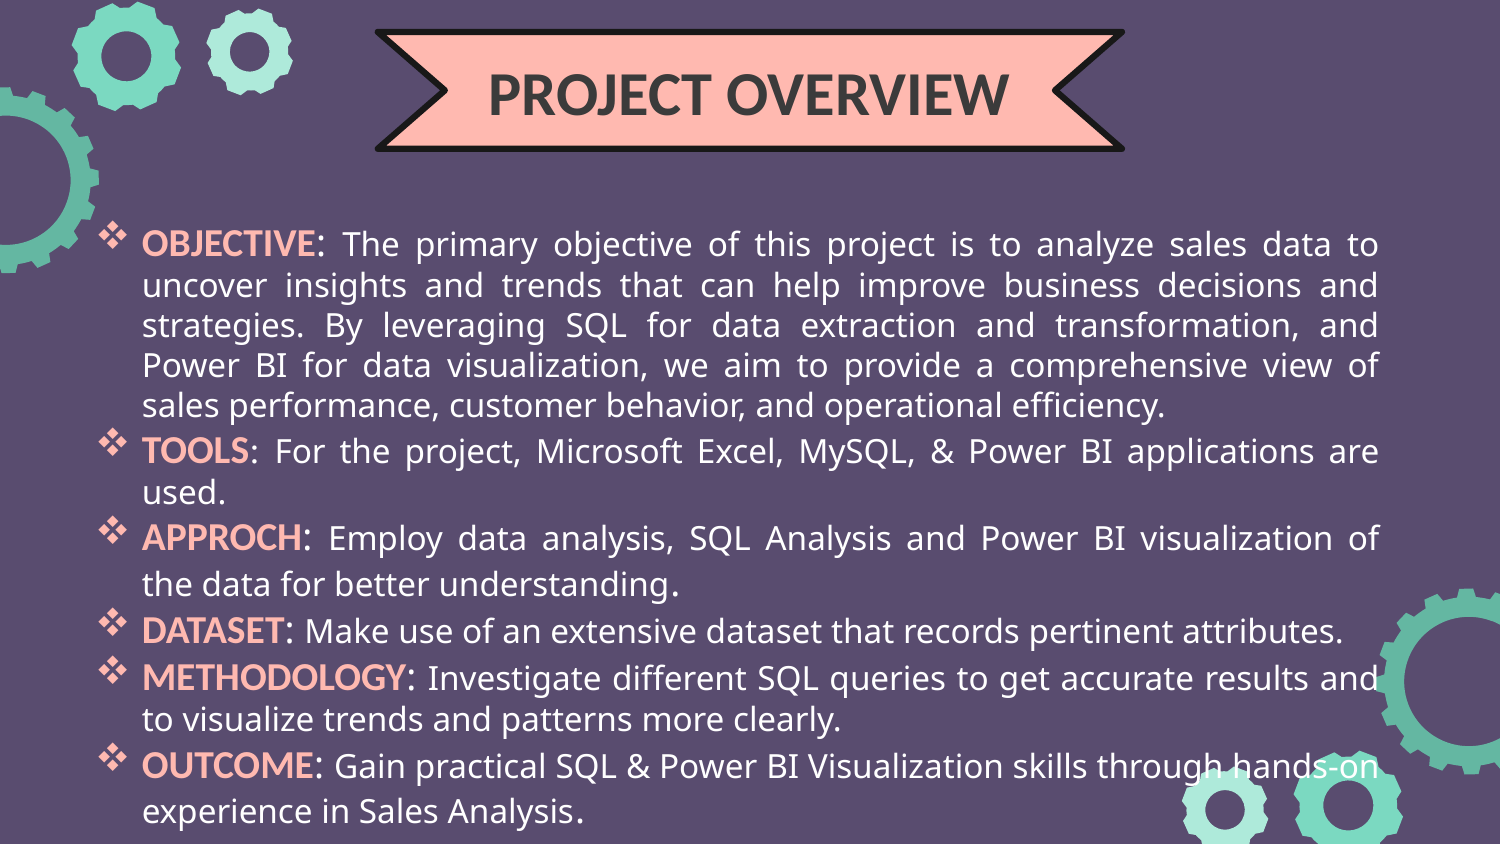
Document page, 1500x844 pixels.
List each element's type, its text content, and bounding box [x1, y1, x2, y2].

text_box OBJECTIVE: The primary objective of this project is to analyze sales data to uncover insights and trends that can help improve business decisions and strategies. By leveraging SQL for data extraction and transformation, and Power BI for data visualization, we aim to provide a comprehensive view of sales performance, customer behavior, and operational efficiency. TOOLS: For the project, Microsoft Excel, MySQL, & Power BI applications are used. APPROCH: Employ data analysis, SQL Analysis and Power BI visualization of the data for better understanding. DATASET: Make use of an extensive dataset that records pertinent attributes. METHODOLOGY: Investigate different SQL queries to get accurate results and to visualize trends and patterns more clearly. OUTCOME: Gain practical SQL & Power BI Visualization skills through hands-on experience in Sales Analysis. [80, 209, 1396, 839]
text_box PROJECT OVERVIEW [375, 29, 1124, 151]
